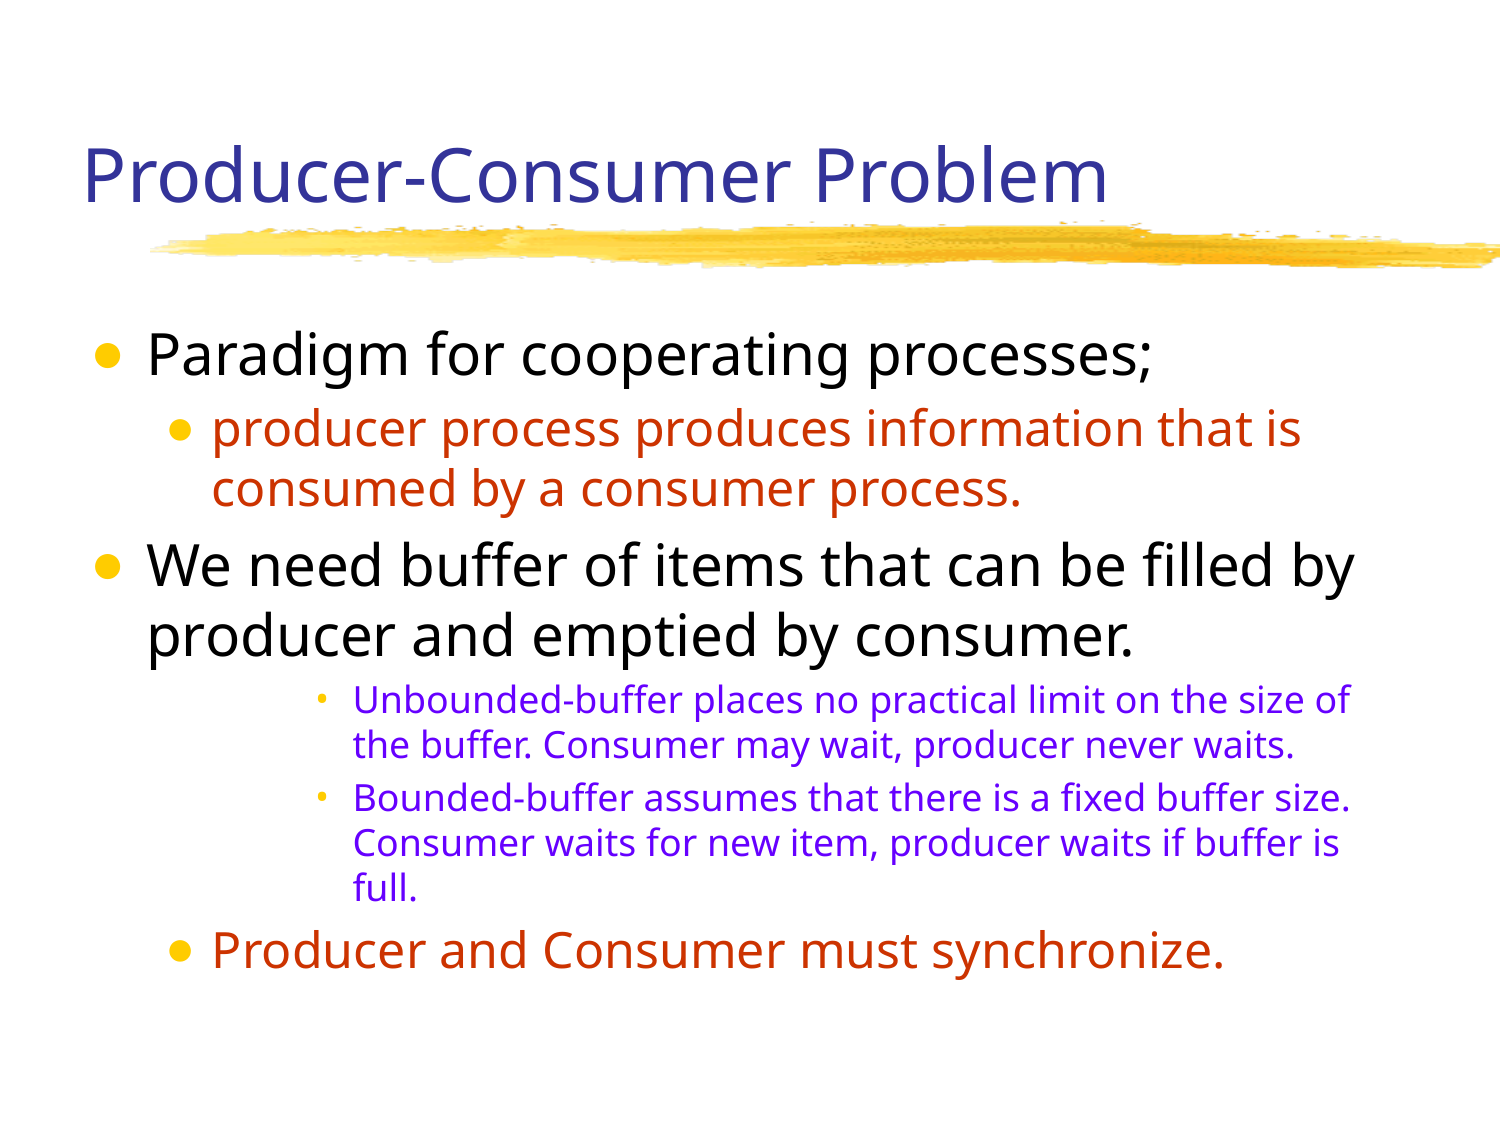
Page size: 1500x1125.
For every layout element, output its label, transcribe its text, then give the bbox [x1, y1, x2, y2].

list Paradigm for cooperating processes; producer process produces information that is consumed by a consumer process. We need buffer of items that can be filled by producer and emptied by consumer. Unbounded-buffer places no practical limit on the size of the buffer. Consumer may wait, producer never waits. Bounded-buffer assumes that there is a fixed buffer size. Consumer waits for new item, producer waits if buffer is full. Producer and Consumer must synchronize. [75, 309, 1417, 994]
picture [150, 215, 1500, 279]
title Producer-Consumer Problem [66, 37, 1342, 225]
